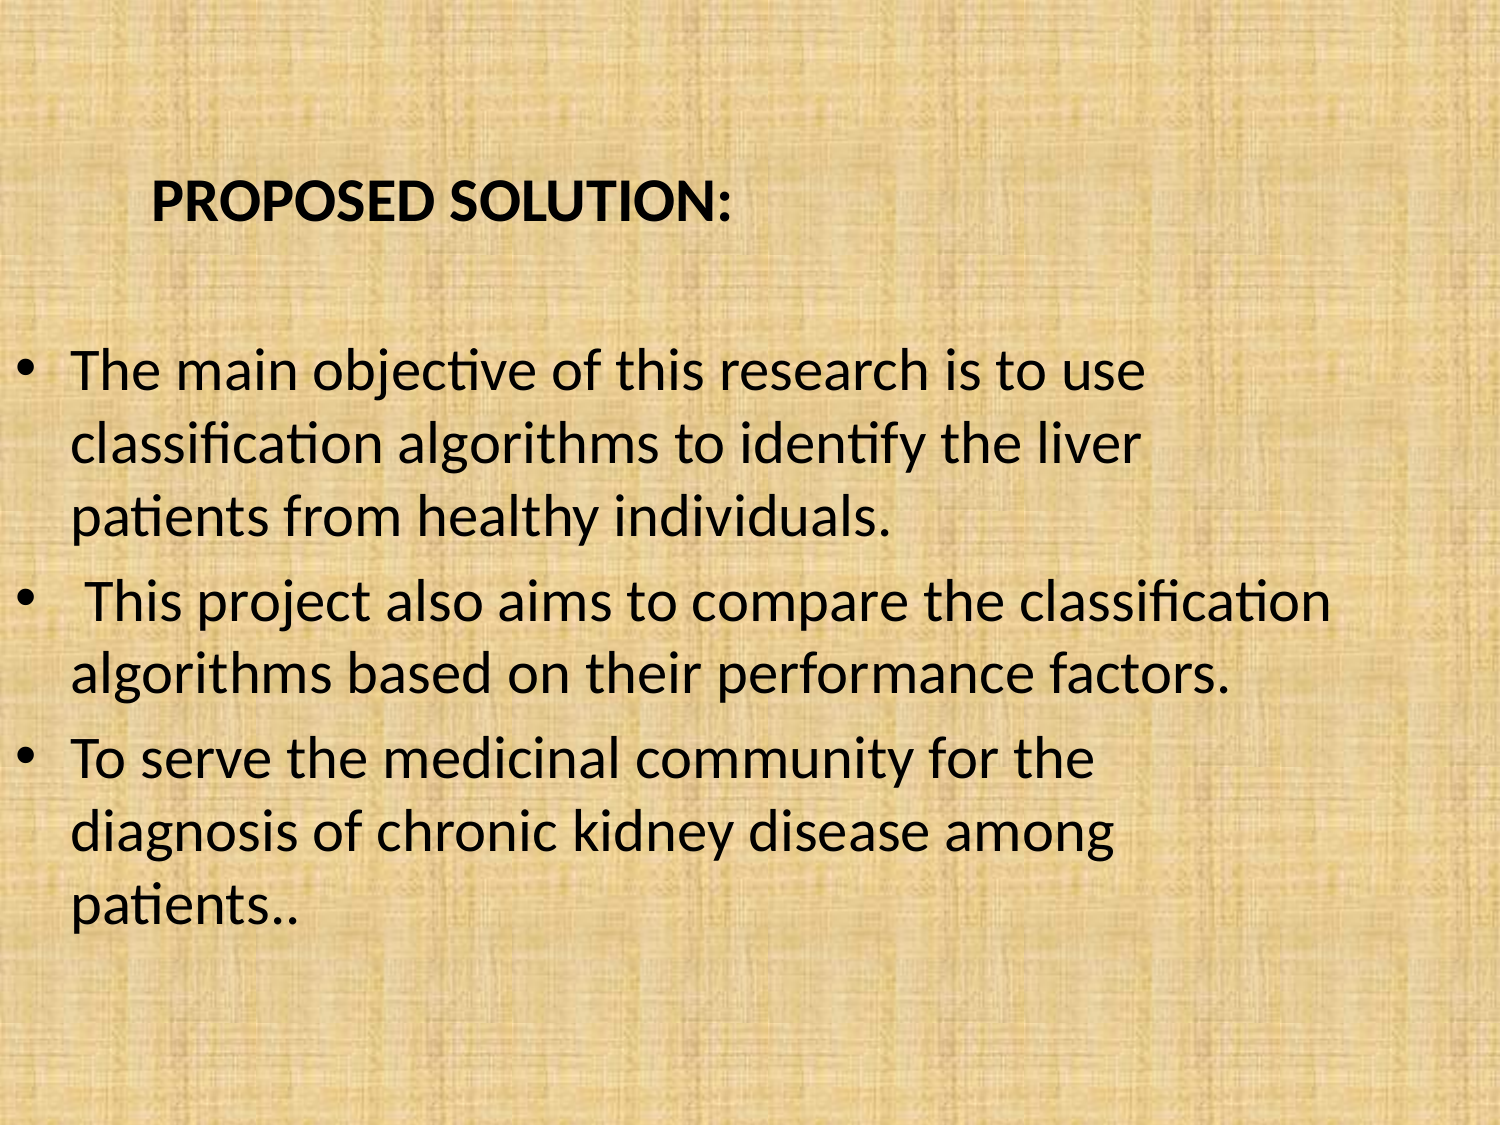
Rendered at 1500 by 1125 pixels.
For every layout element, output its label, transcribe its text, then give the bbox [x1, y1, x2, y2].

picture [0, 0, 1500, 1125]
title PROPOSED SOLUTION: [0, 149, 900, 237]
list The main objective of this research is to use classification algorithms to identify the liver patients from healthy individuals. This project also aims to compare the classification algorithms based on their performance factors. To serve the medicinal community for the diagnosis of chronic kidney disease among patients.. [0, 237, 1350, 980]
